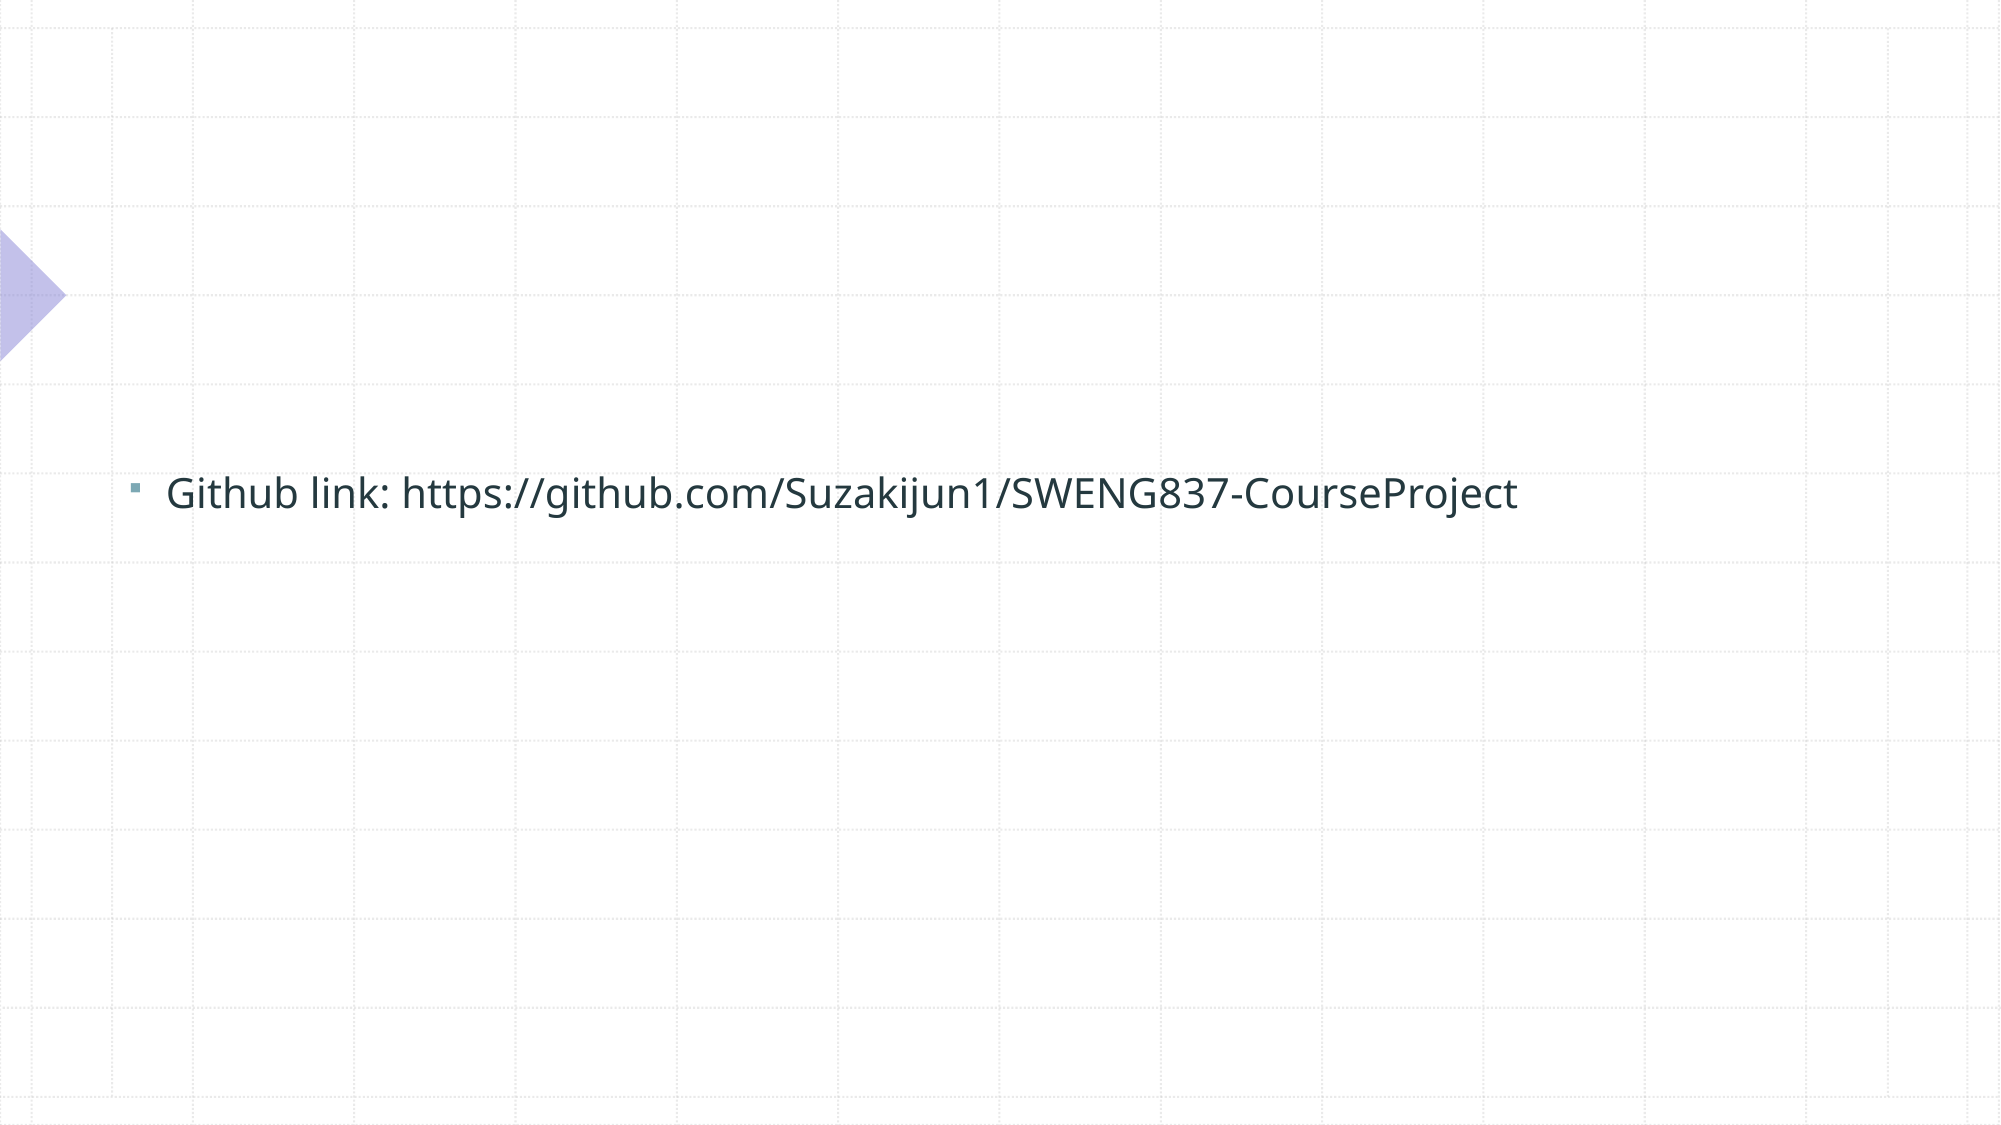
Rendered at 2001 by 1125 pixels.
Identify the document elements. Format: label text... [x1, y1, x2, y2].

list Github link: https://github.com/Suzakijun1/SWENG837-CourseProject [113, 383, 1808, 969]
